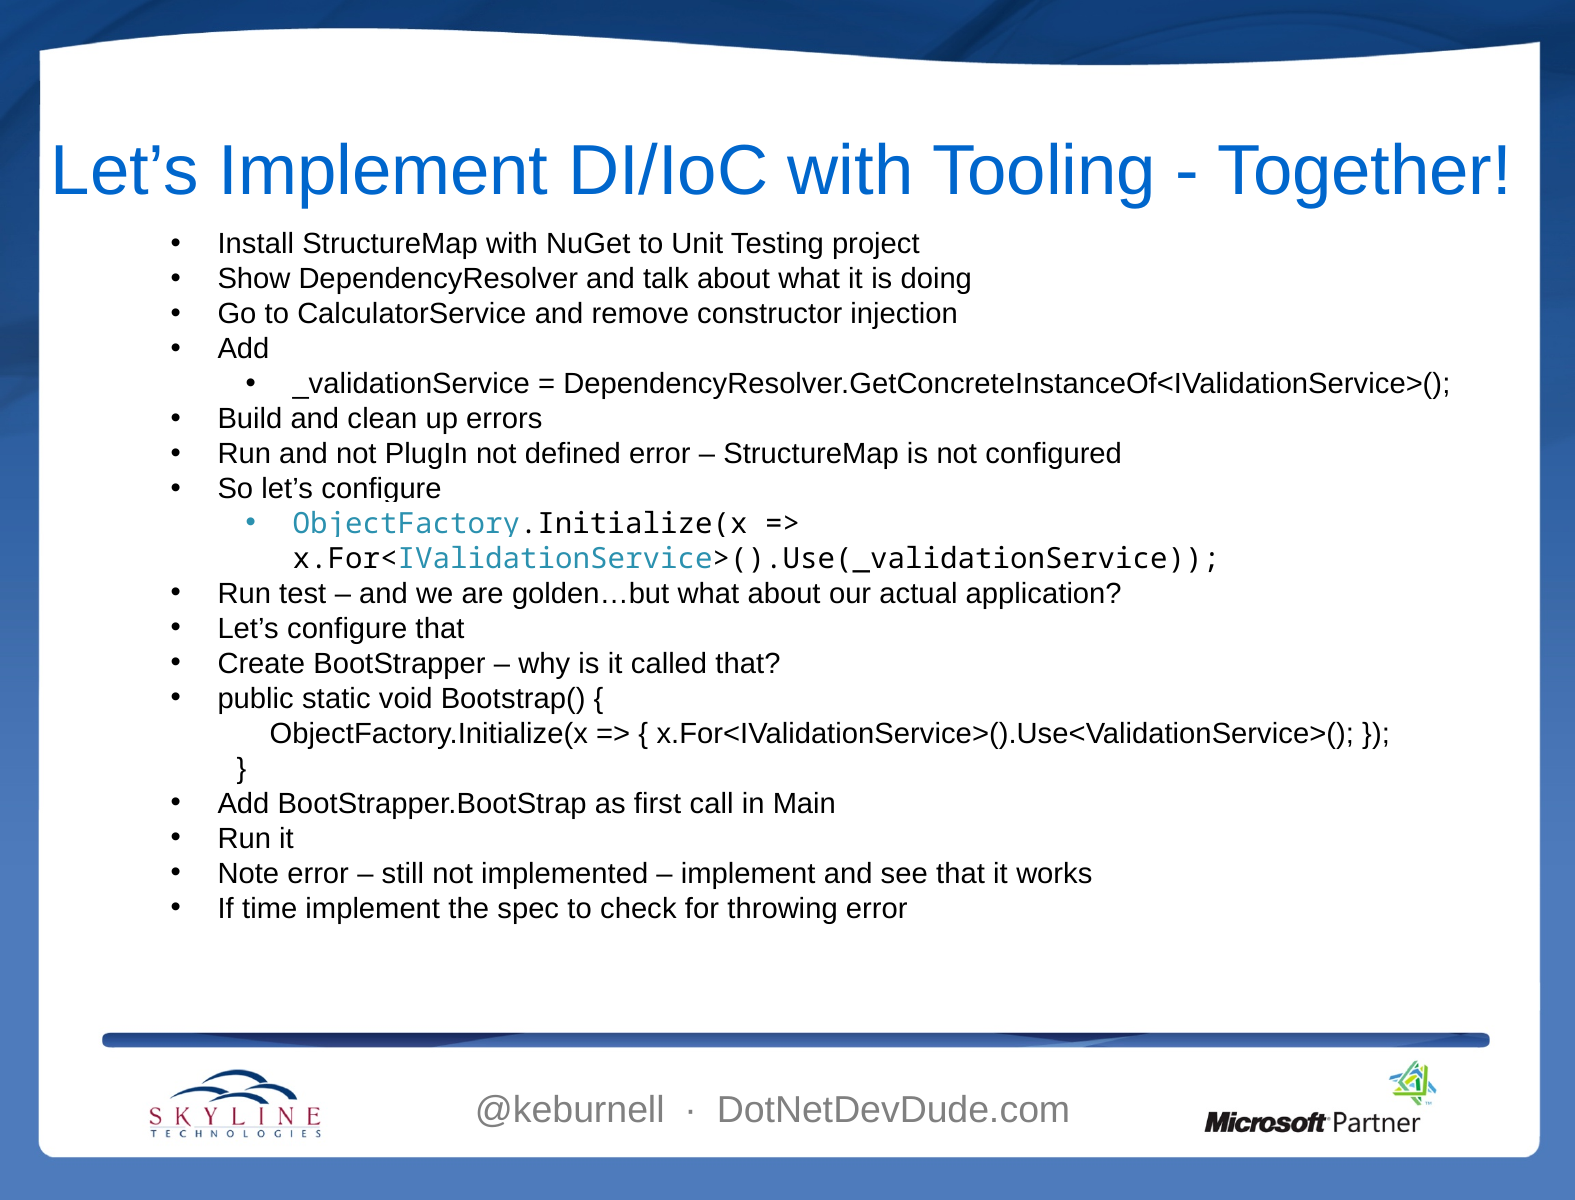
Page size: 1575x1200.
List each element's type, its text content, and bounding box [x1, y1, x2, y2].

picture [0, 0, 1575, 1200]
text_box @keburnell ∙ DotNetDevDude.com [399, 1077, 1146, 1138]
text_box Install StructureMap with NuGet to Unit Testing project Show DependencyResolver and talk about what it is doing Go to CalculatorService and remove constructor injection Add _validationService = DependencyResolver.GetConcreteInstanceOf<IValidationService>(); Build and clean up errors Run and not PlugIn not defined error – StructureMap is not configured So let’s configure ObjectFactory.Initialize(x => x.For<IValidationService>().Use(_validationService)); Run test – and we are golden…but what about our actual application? Let’s configure that Create BootStrapper – why is it called that? public static void Bootstrap() { ObjectFactory.Initialize(x => { x.For<IValidationService>().Use<ValidationService>(); }); } Add BootStrapper.BootStrap as first call in Main Run it Note error – still not implemented – implement and see that it works If time implement the spec to check for throwing error [80, 217, 1575, 932]
title Let’s Implement DI/IoC with Tooling - Together! [34, 97, 1559, 236]
